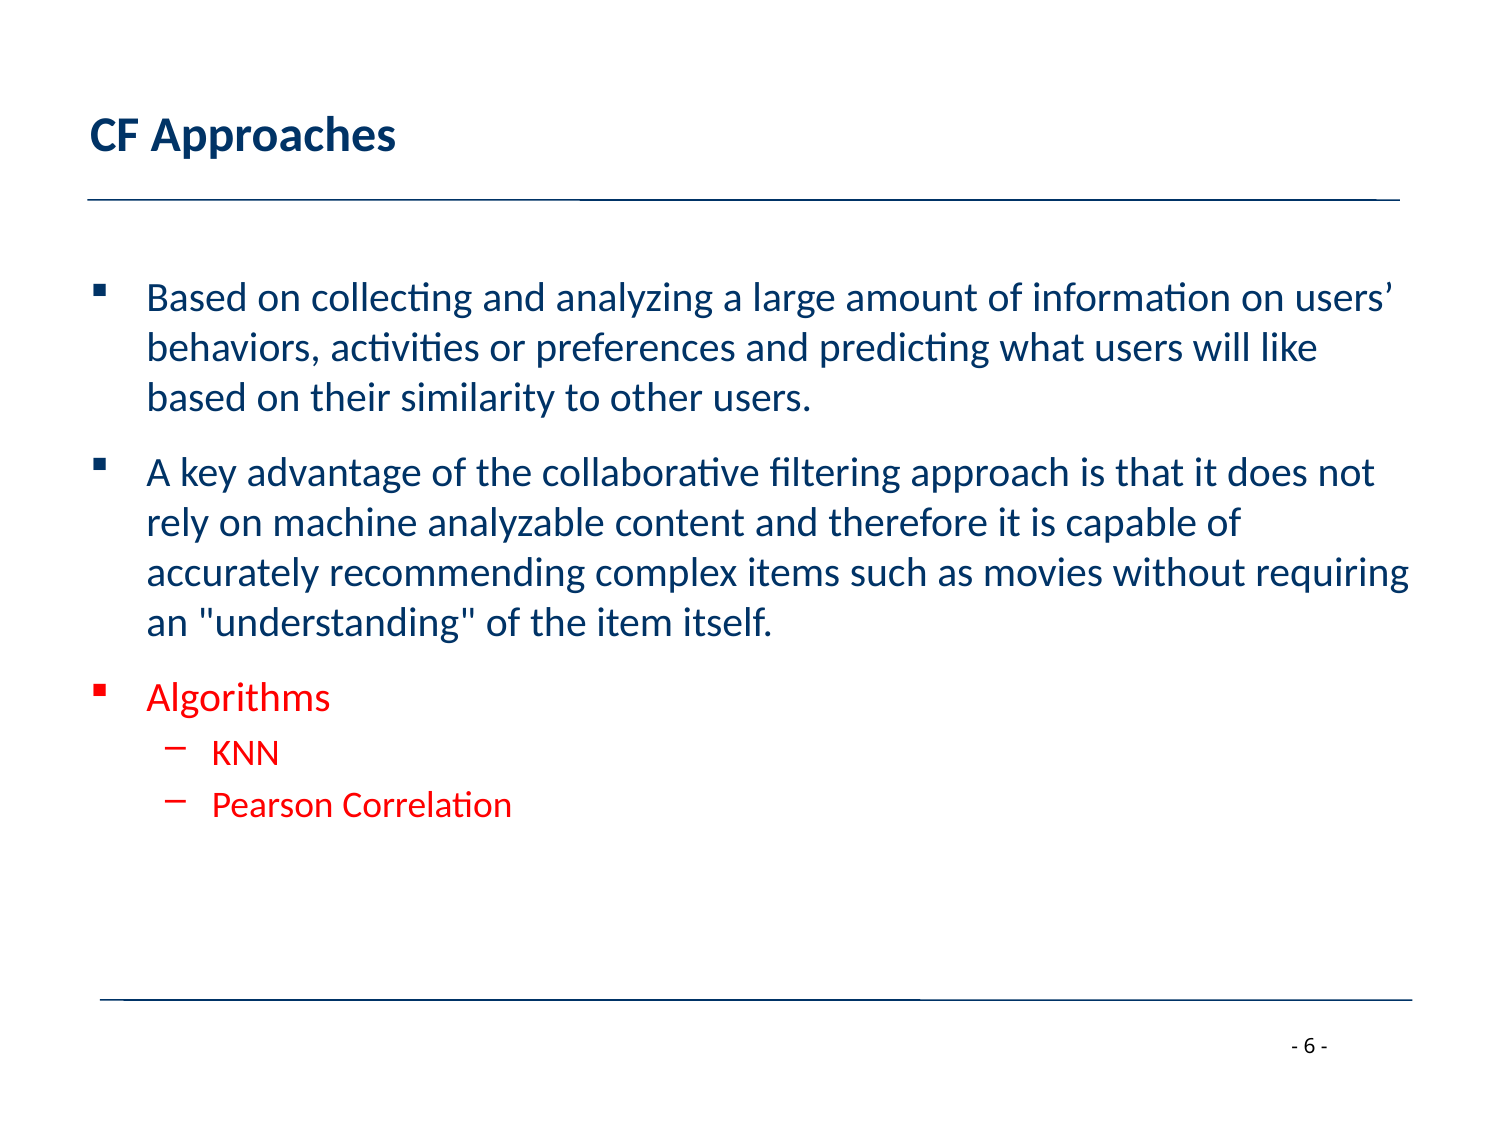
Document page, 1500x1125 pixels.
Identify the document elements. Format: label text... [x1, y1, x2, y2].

list Based on collecting and analyzing a large amount of information on users’ behaviors, activities or preferences and predicting what users will like based on their similarity to other users. A key advantage of the collaborative filtering approach is that it does not rely on machine analyzable content and therefore it is capable of accurately recommending complex items such as movies without requiring an "understanding" of the item itself. Algorithms KNN Pearson Correlation [74, 262, 1426, 1006]
title CF Approaches [74, 37, 1426, 226]
